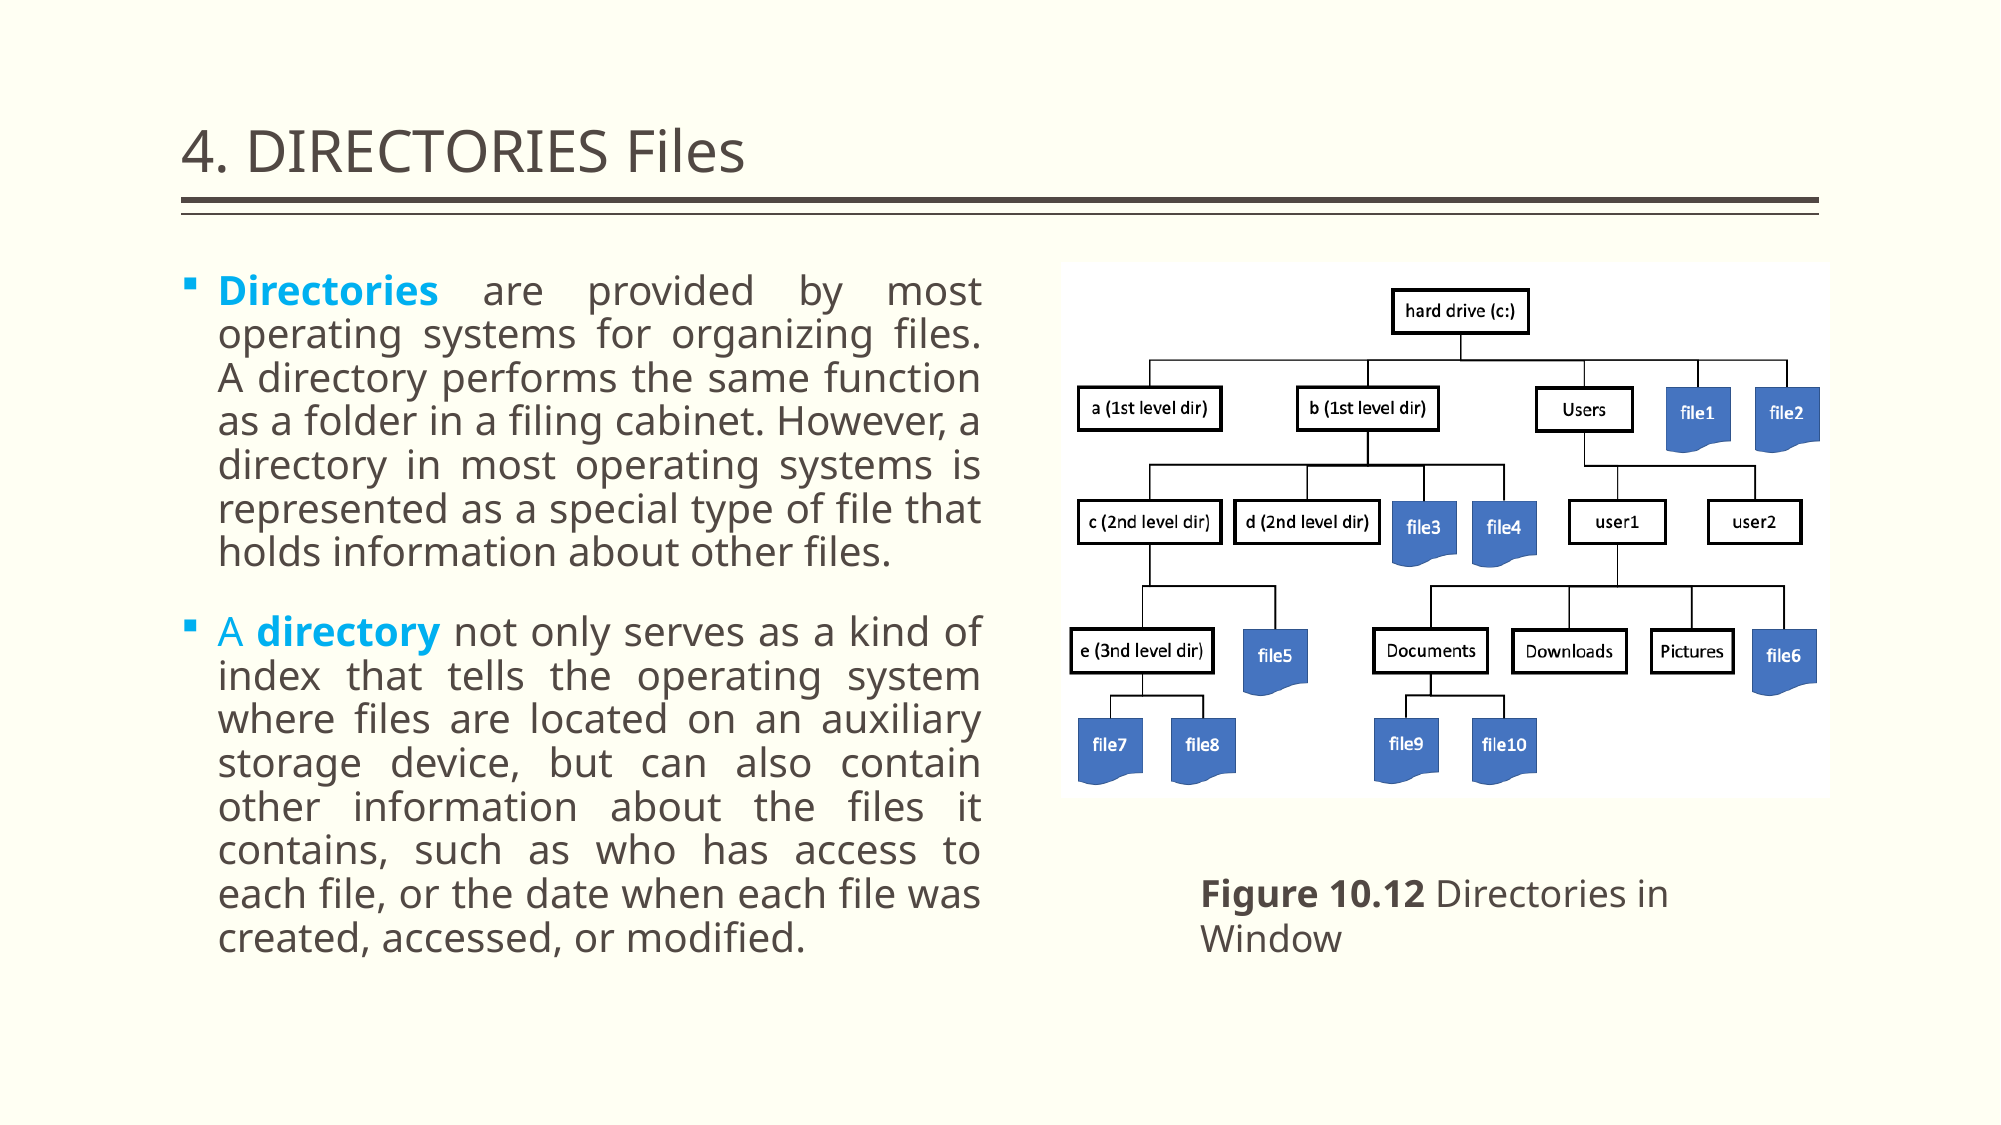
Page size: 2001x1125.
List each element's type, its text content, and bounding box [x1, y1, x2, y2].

title 4. DIRECTORIES Files [181, 12, 1819, 193]
text_box Figure 10.12 Directories in Window [1185, 862, 1830, 968]
list Directories are provided by most operating systems for organizing files. A directory performs the same function as a folder in a filing cabinet. However, a directory in most operating systems is represented as a special type of file that holds information about other files. A directory not only serves as a kind of index that tells the operating system where files are located on an auxiliary storage device, but can also contain other information about the files it contains, such as who has access to each file, or the date when each file was created, accessed, or modified. [181, 262, 983, 978]
picture [1061, 262, 1830, 798]
